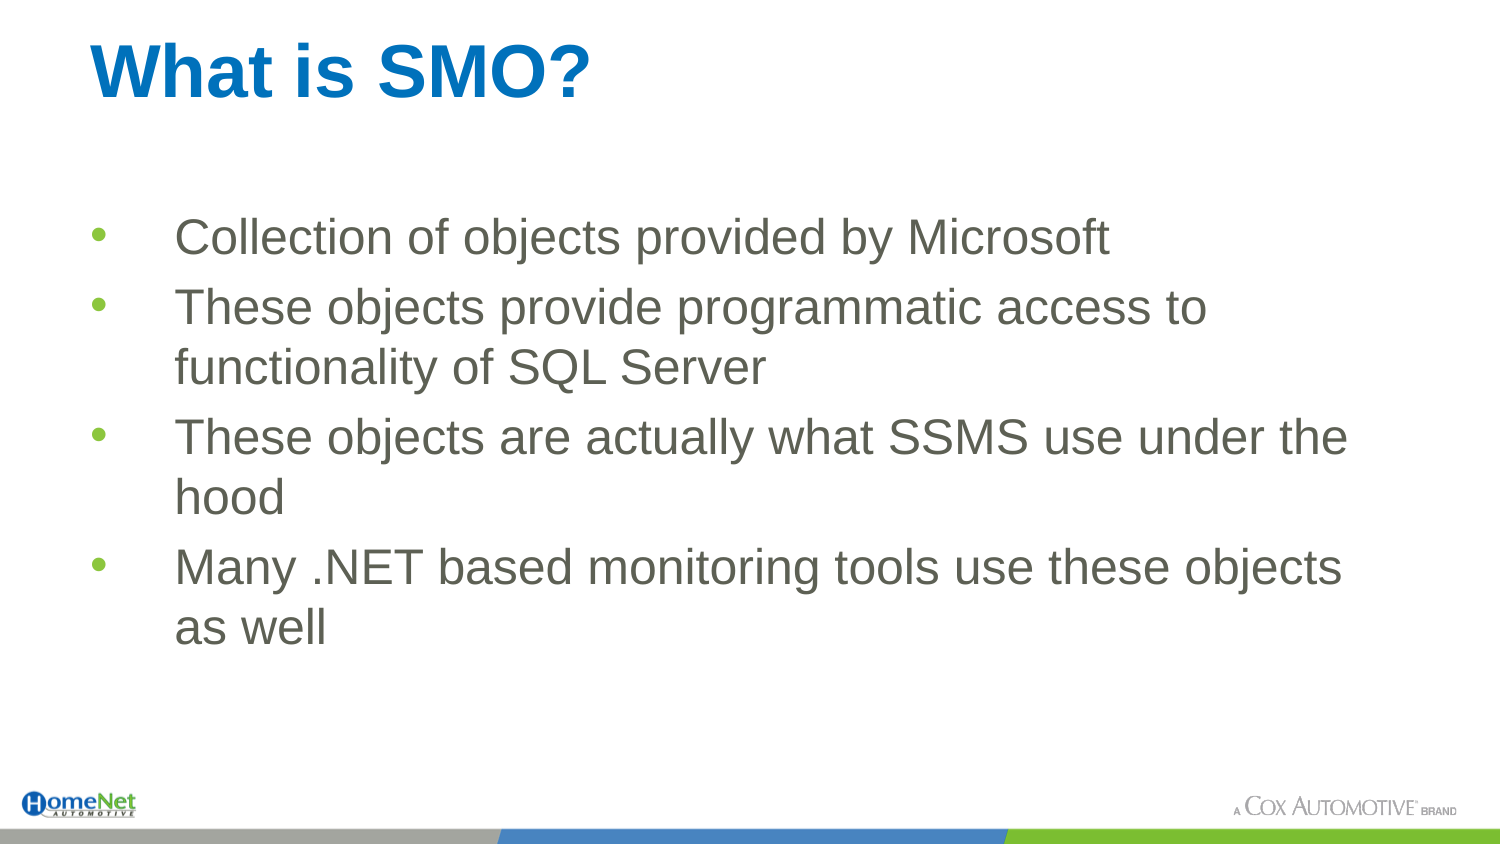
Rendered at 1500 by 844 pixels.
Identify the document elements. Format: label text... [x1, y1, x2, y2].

picture [0, 135, 1500, 844]
title What is SMO? [75, 0, 1425, 138]
list Collection of objects provided by Microsoft These objects provide programmatic access to functionality of SQL Server These objects are actually what SSMS use under the hood Many .NET based monitoring tools use these objects as well [75, 196, 1425, 754]
